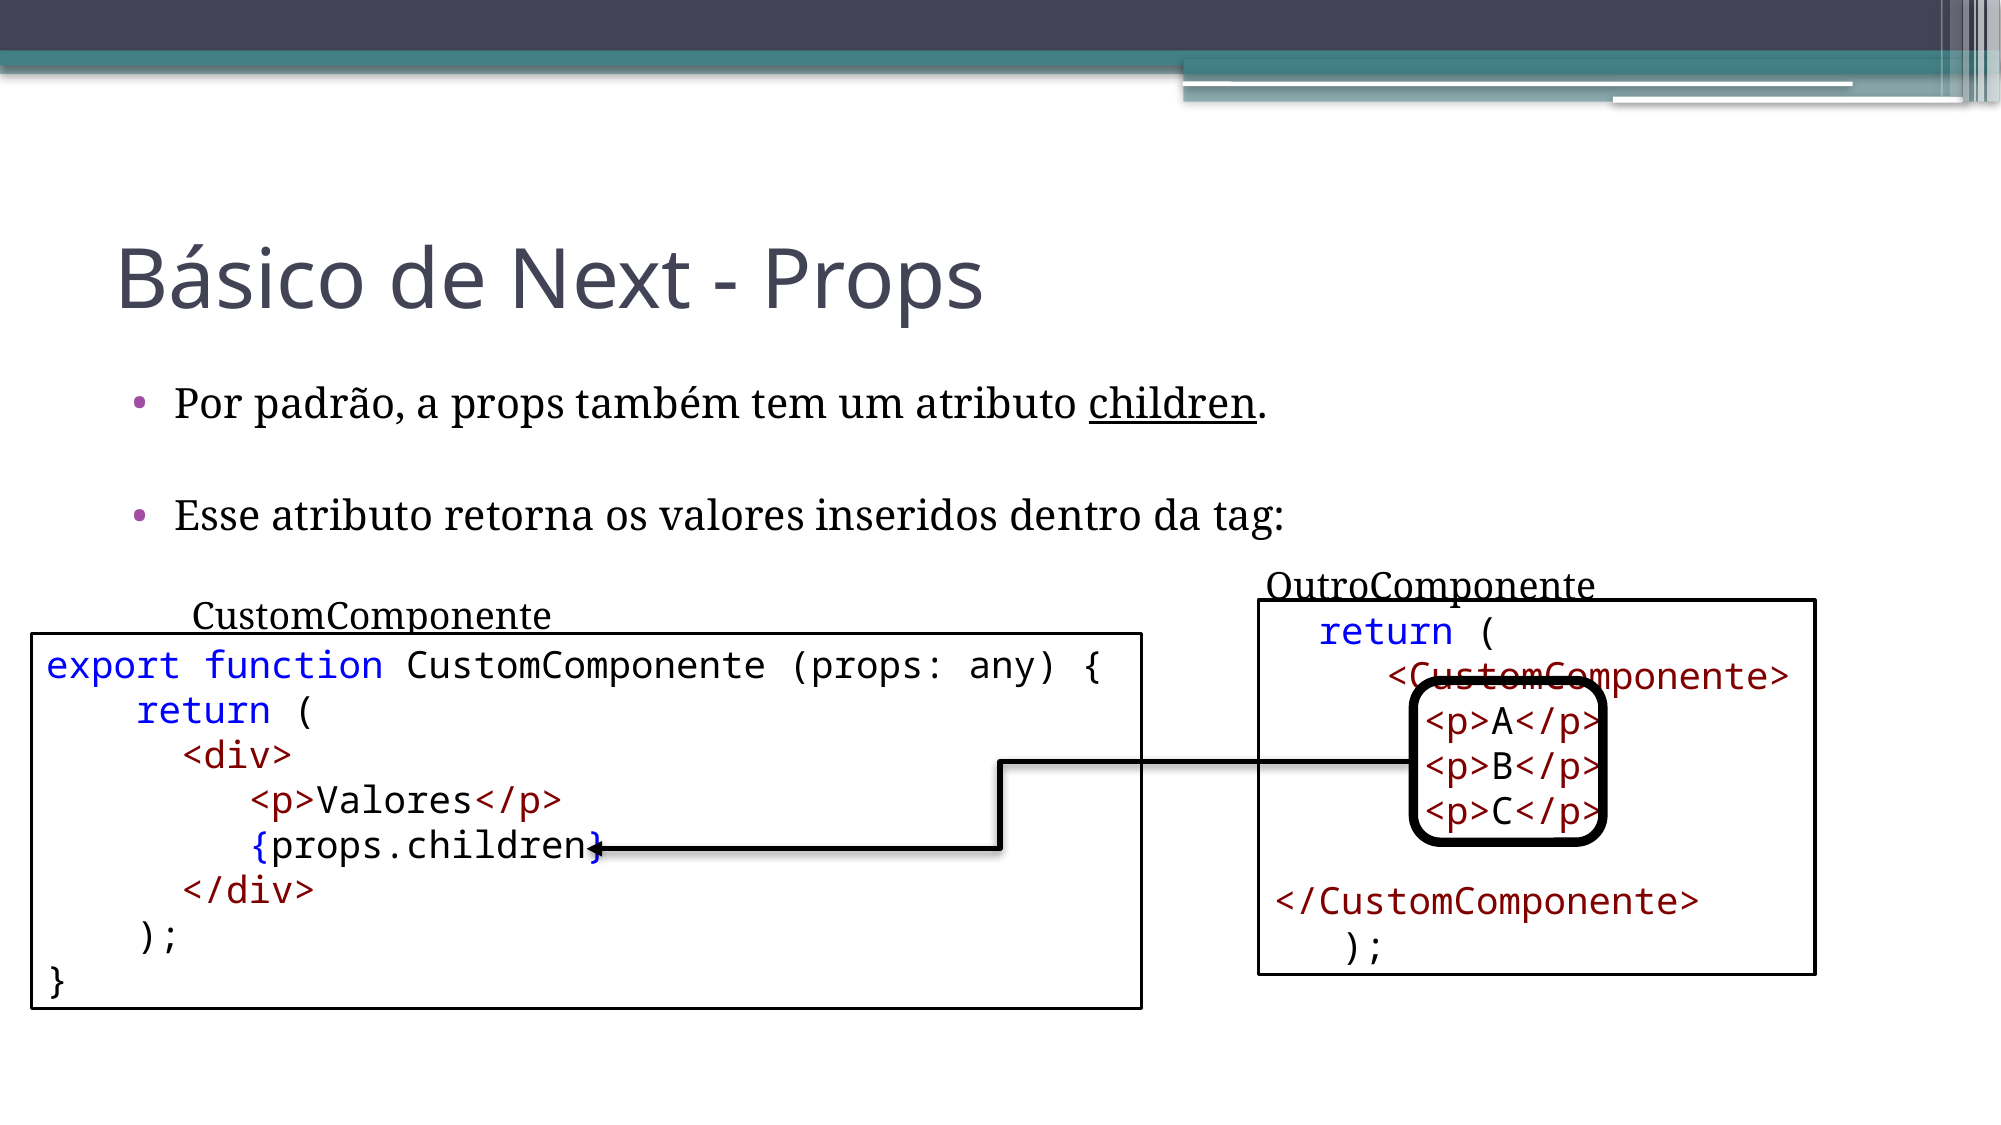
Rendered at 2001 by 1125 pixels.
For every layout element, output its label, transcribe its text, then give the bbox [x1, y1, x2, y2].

list Por padrão, a props também tem um atributo children. Esse atributo retorna os valores inseridos dentro da tag: [99, 368, 1969, 1094]
text_box return ( <CustomComponente> <p>A</p> <p>B</p> <p>C</p> </CustomComponente> ); [1257, 598, 1817, 976]
text_box export function CustomComponente (props: any) { return ( <div> <p>Valores</p> {props.children} </div> ); } [30, 632, 1143, 1010]
text_box [1411, 678, 1605, 844]
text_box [586, 761, 1414, 850]
text_box OutroComponente [1250, 554, 1612, 614]
text_box CustomComponente [176, 584, 568, 632]
title Básico de Next - Props [99, 187, 1900, 363]
